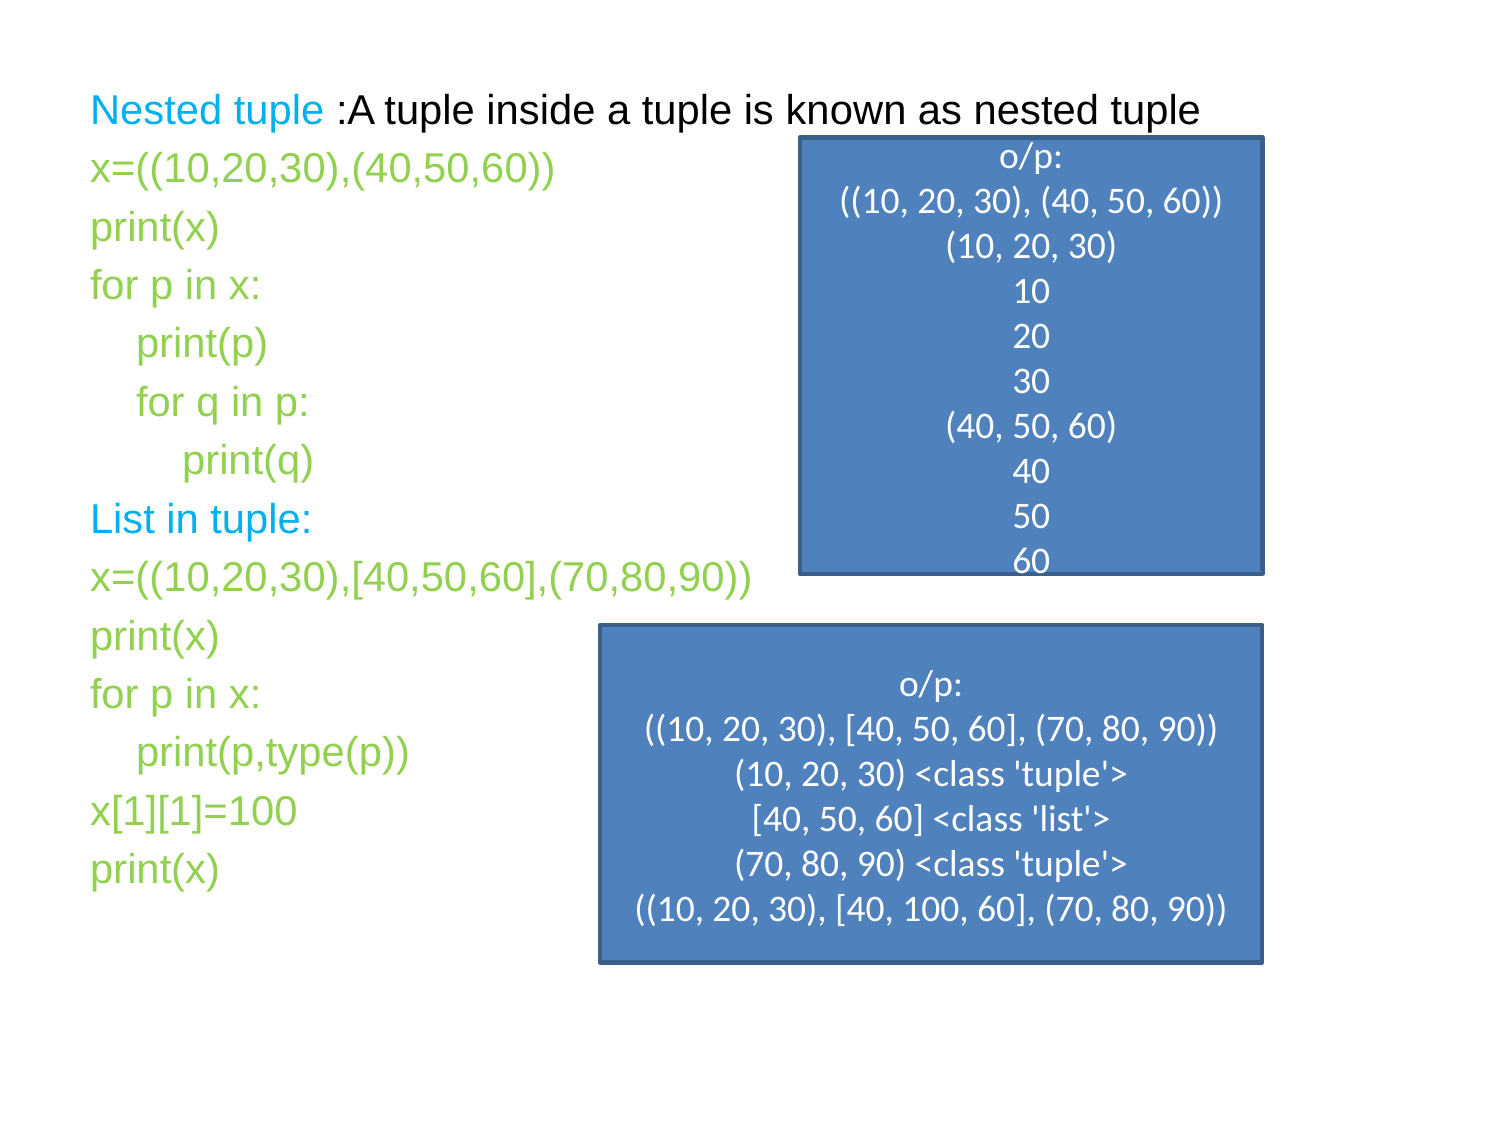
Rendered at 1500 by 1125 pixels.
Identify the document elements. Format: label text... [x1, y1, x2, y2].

text_box o/p: ((10, 20, 30), (40, 50, 60)) (10, 20, 30) 10 20 30 (40, 50, 60) 40 50 60 [798, 135, 1265, 576]
list Nested tuple :A tuple inside a tuple is known as nested tuple x=((10,20,30),(40,50,60)) print(x) for p in x: print(p) for q in p: print(q) List in tuple: x=((10,20,30),[40,50,60],(70,80,90)) print(x) for p in x: print(p,type(p)) x[1][1]=100 print(x) [75, 75, 1425, 1075]
text_box o/p: ((10, 20, 30), [40, 50, 60], (70, 80, 90)) (10, 20, 30) <class 'tuple'> [40, 50, 60] <class 'list'> (70, 80, 90) <class 'tuple'> ((10, 20, 30), [40, 100, 60], (70, 80, 90)) [598, 623, 1264, 965]
